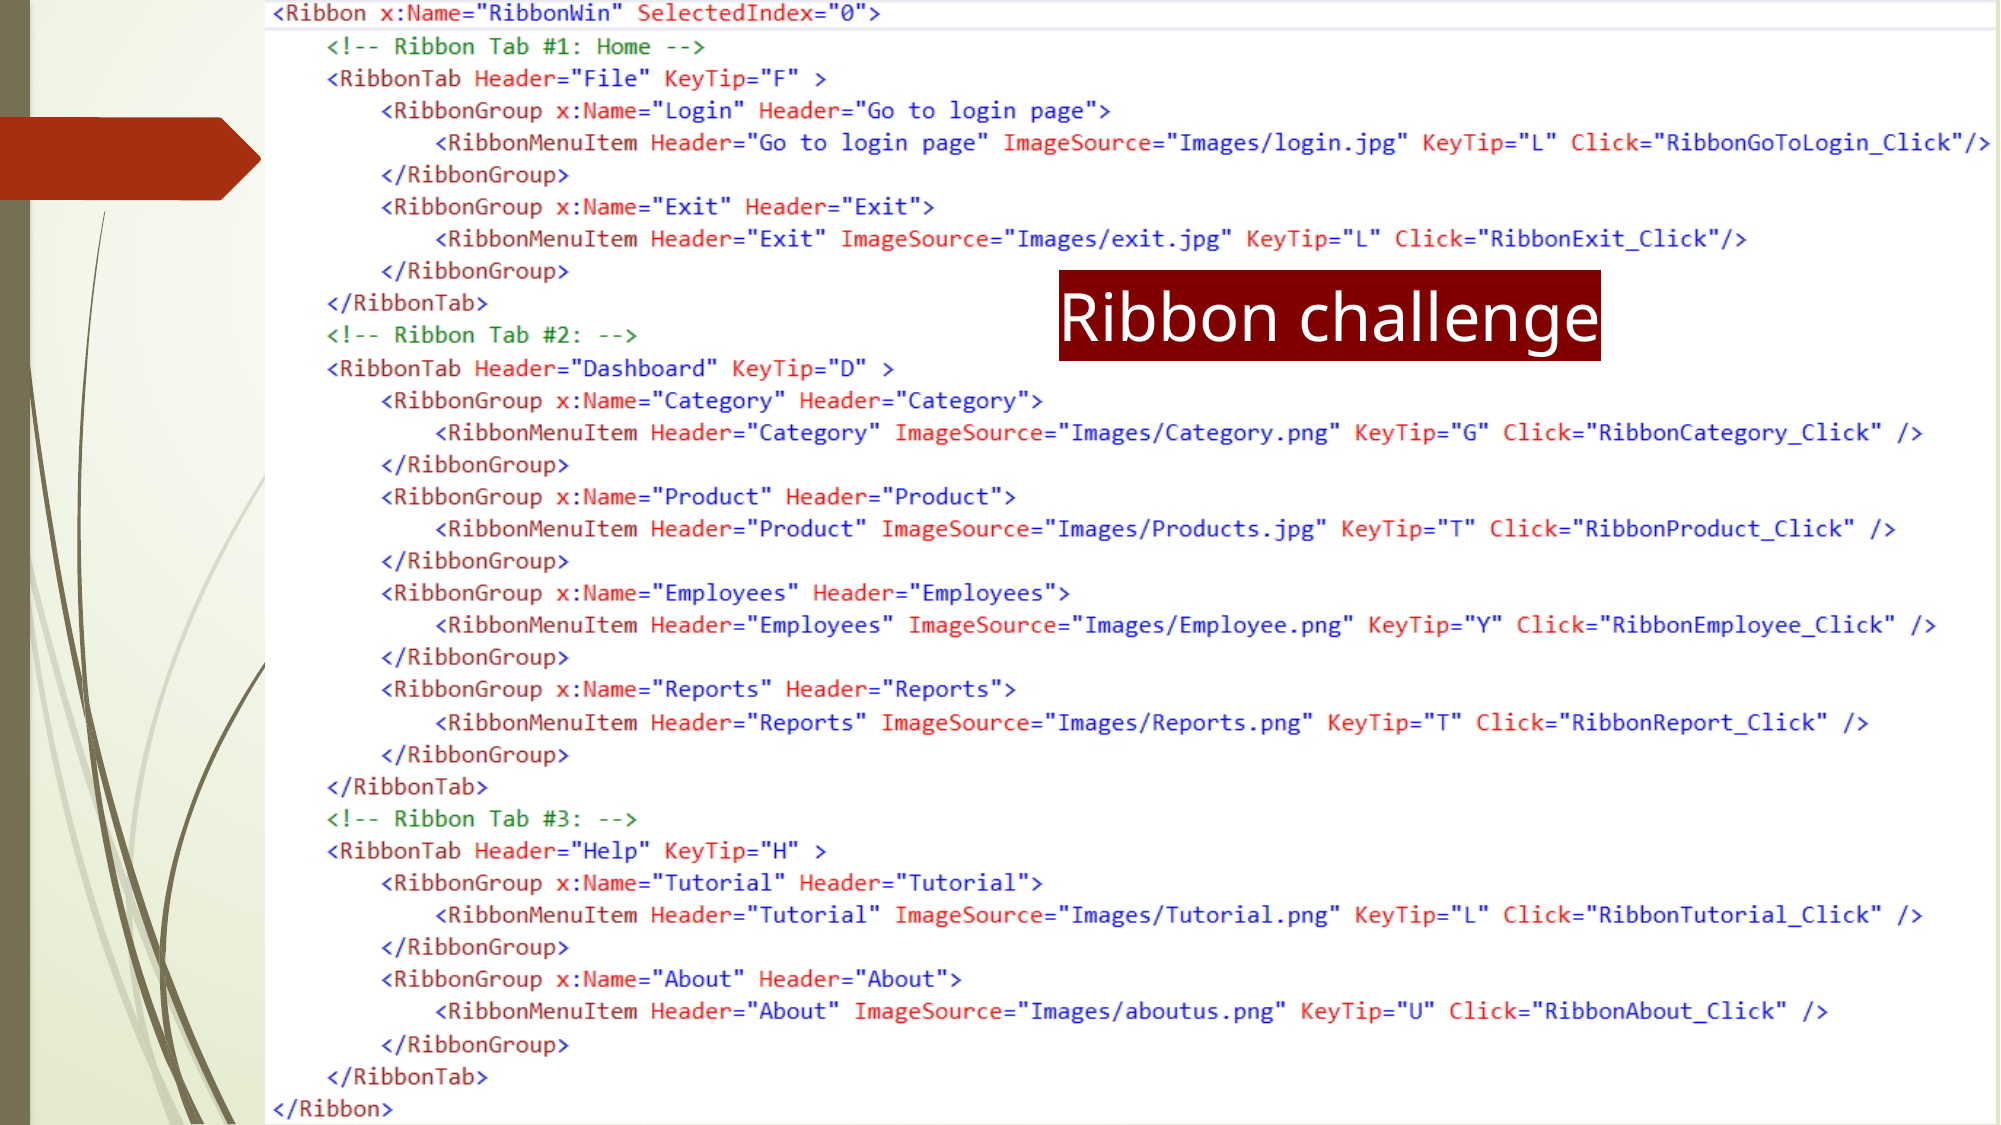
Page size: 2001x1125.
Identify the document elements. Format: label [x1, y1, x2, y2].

list [265, 0, 1996, 1124]
